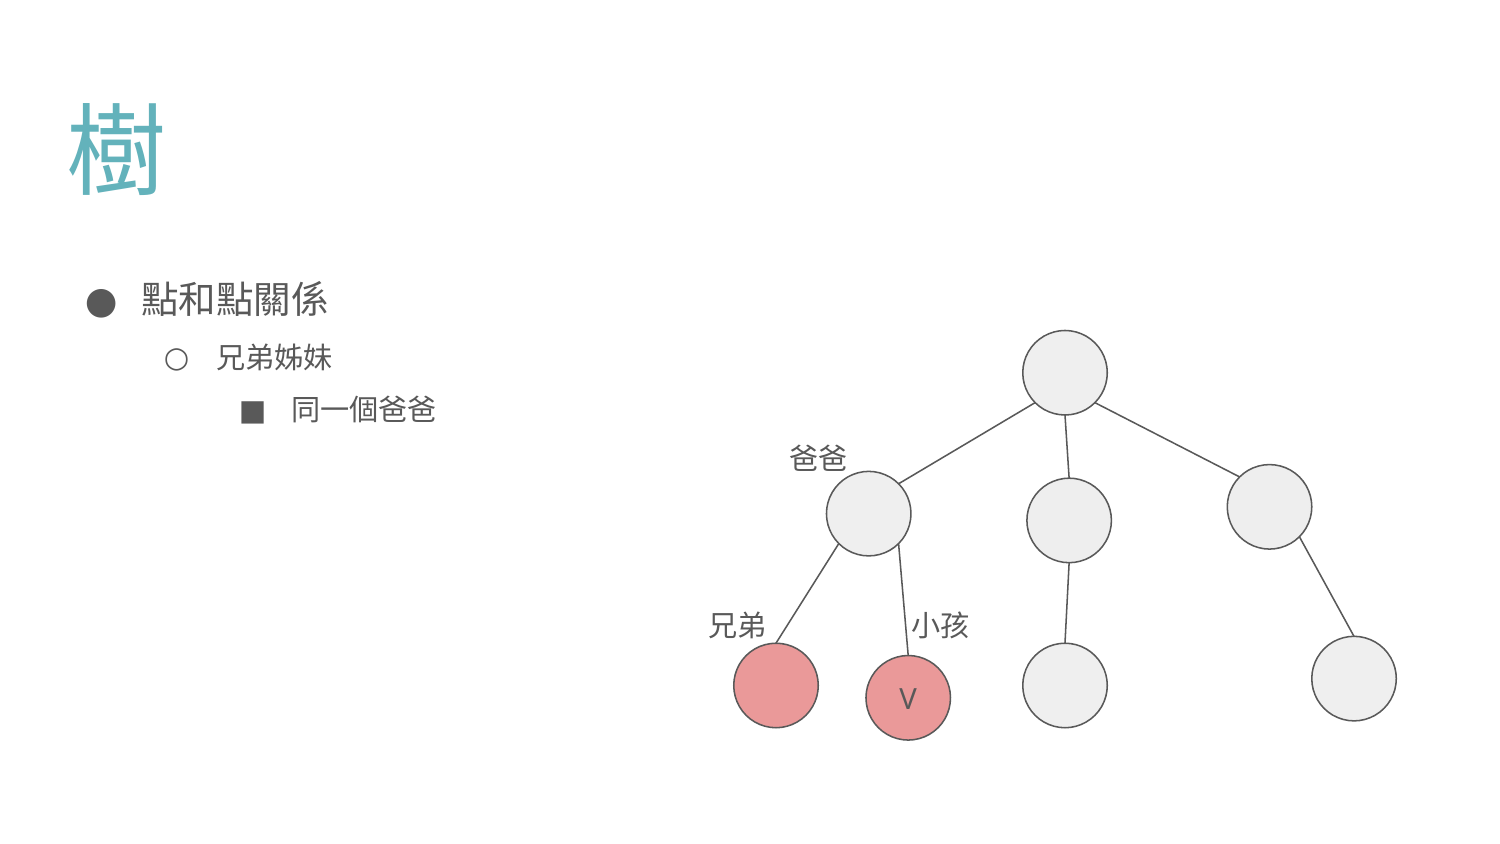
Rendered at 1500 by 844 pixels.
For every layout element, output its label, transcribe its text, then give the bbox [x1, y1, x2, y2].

text_box V [865, 656, 951, 741]
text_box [1064, 414, 1070, 479]
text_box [898, 402, 1036, 484]
text_box 兄弟 [693, 592, 785, 656]
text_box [1299, 536, 1355, 637]
title 樹 [51, 72, 1449, 221]
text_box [898, 543, 909, 656]
text_box [1227, 464, 1312, 550]
text_box [733, 652, 819, 728]
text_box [1094, 402, 1240, 478]
text_box 小孩 [912, 592, 988, 656]
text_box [775, 543, 840, 644]
text_box [1311, 636, 1397, 721]
text_box 爸爸 [774, 425, 897, 489]
text_box [1022, 643, 1108, 728]
text_box [1022, 330, 1108, 415]
text_box [1026, 478, 1112, 563]
text_box [826, 489, 911, 556]
list 點和點關係 兄弟姊妹 同一個爸爸 [51, 239, 1449, 750]
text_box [1064, 562, 1070, 644]
